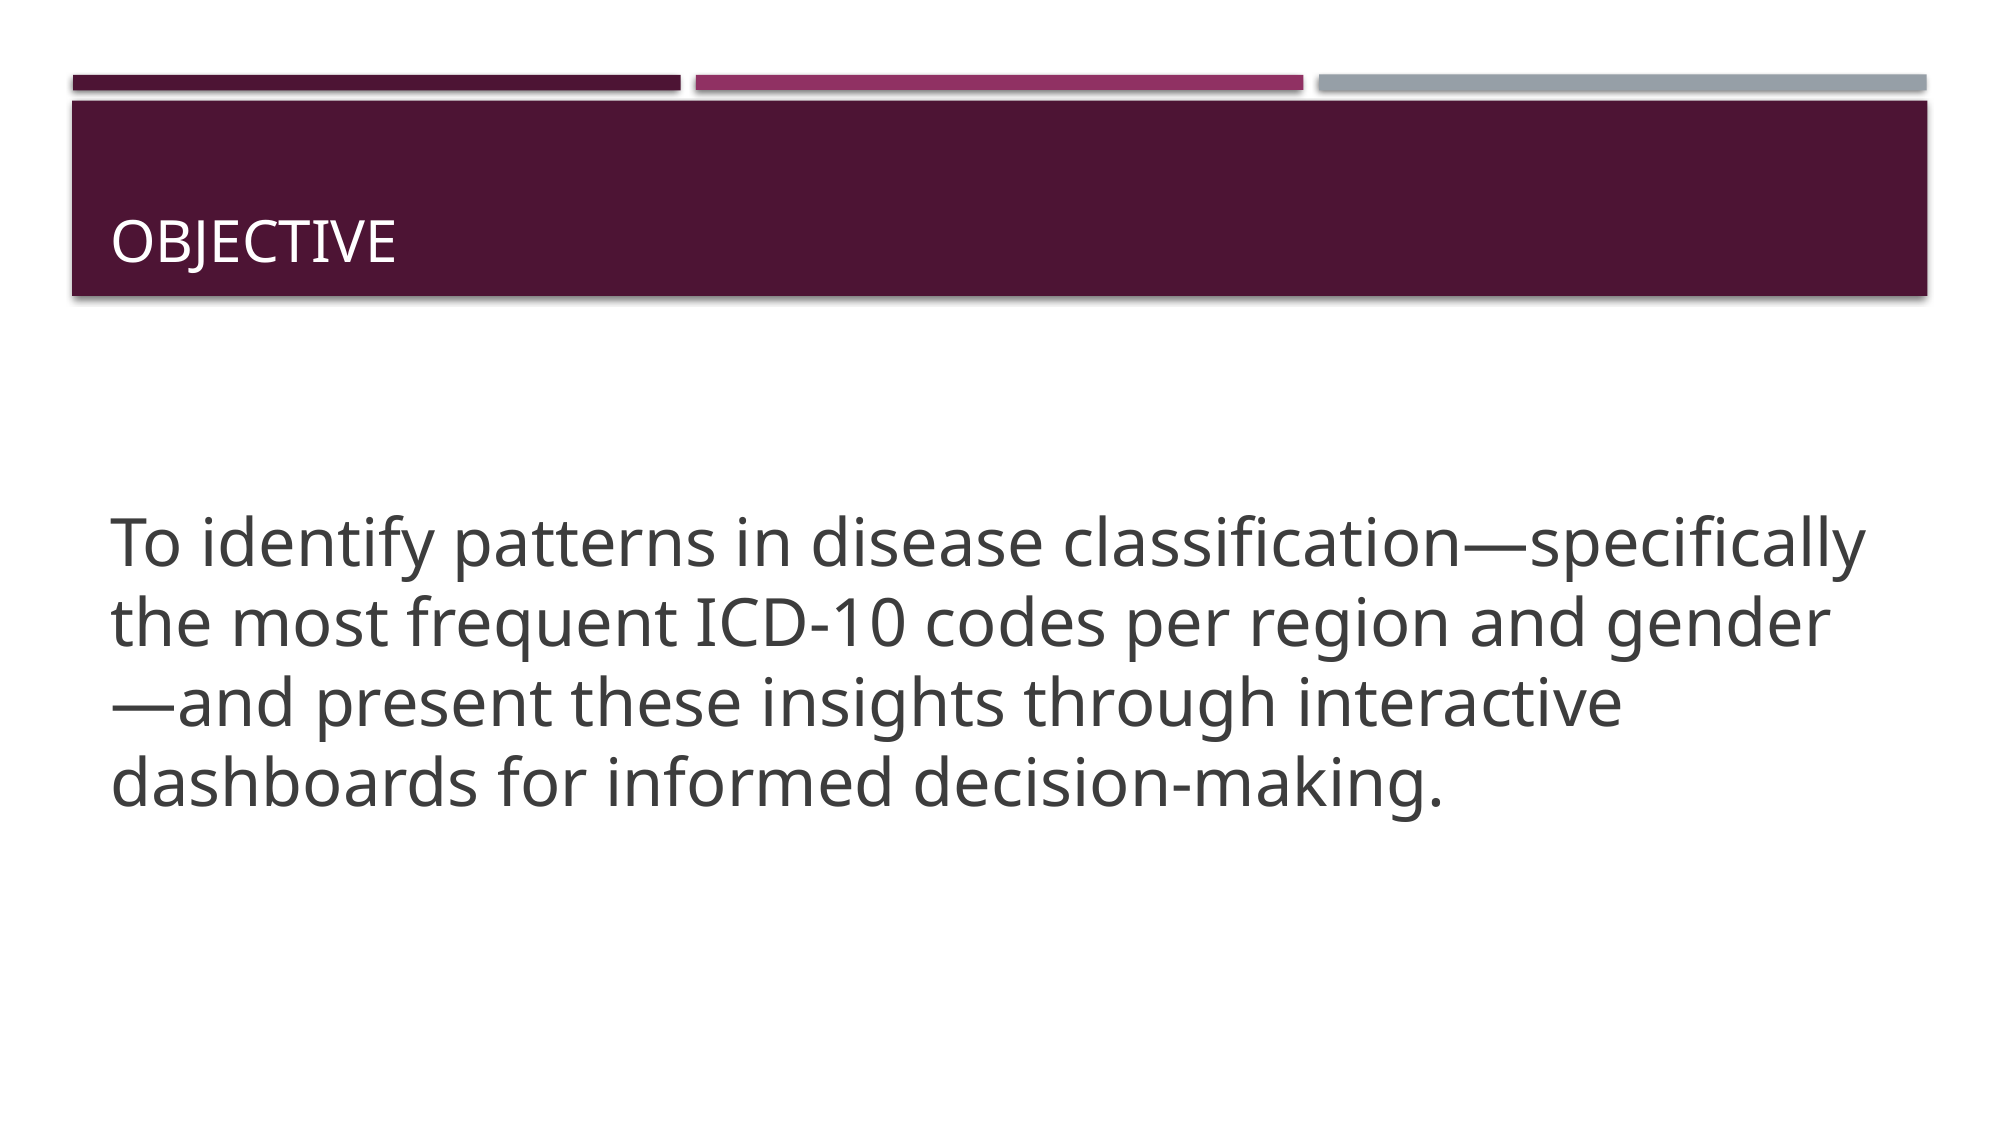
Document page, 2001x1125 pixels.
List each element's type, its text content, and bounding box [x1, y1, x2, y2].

list To identify patterns in disease classification—specifically the most frequent ICD-10 codes per region and gender—and present these insights through interactive dashboards for informed decision-making. [95, 357, 1905, 962]
title OBJECTIVE [95, 115, 1905, 282]
